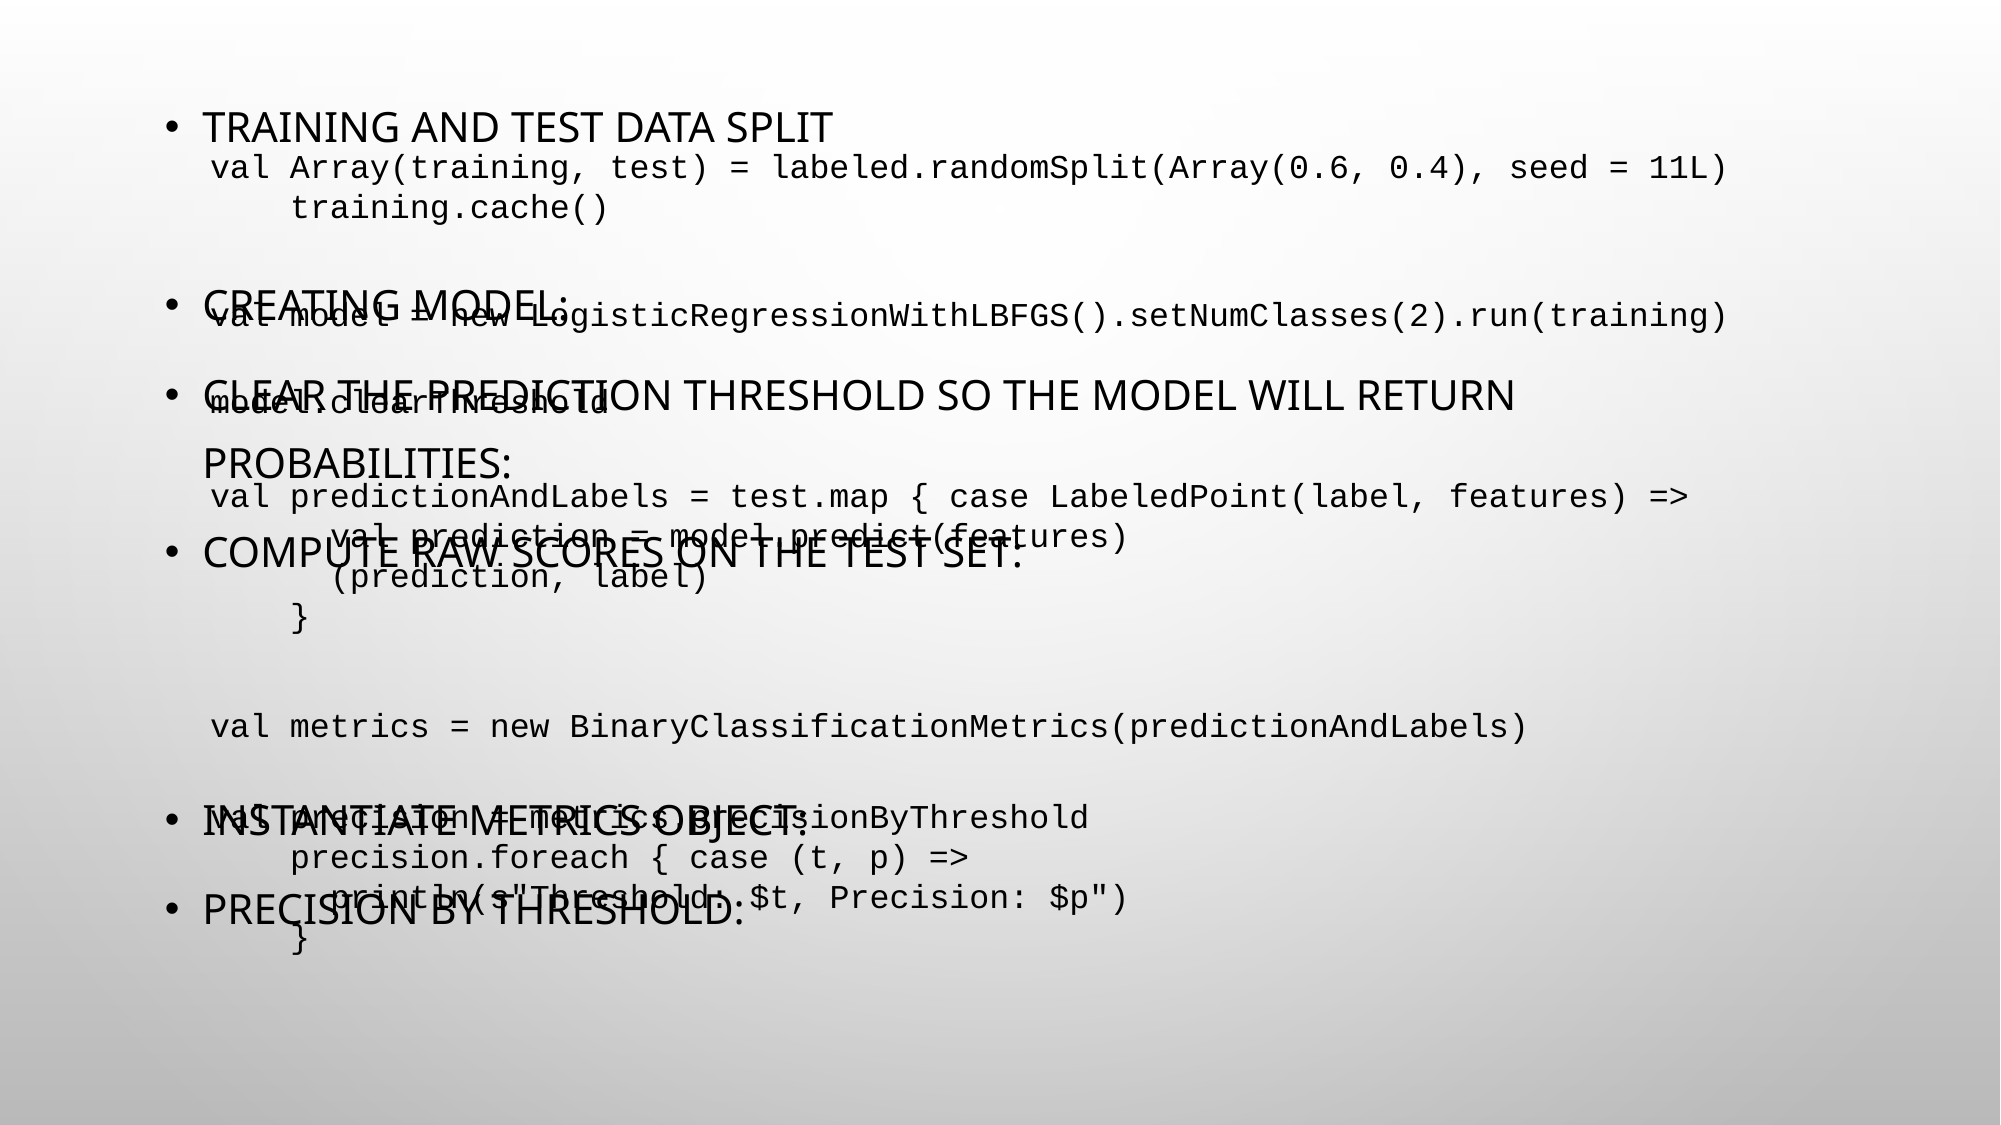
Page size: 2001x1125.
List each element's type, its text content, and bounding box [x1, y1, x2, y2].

text_box val predictionAndLabels = test.map { case LabeledPoint(label, features) => val prediction = model.predict(features) (prediction, label) } [195, 466, 1874, 641]
text_box val Array(training, test) = labeled.randomSplit(Array(0.6, 0.4), seed = 11L) training.cache() [195, 137, 1827, 233]
text_box model.clearThreshold [195, 372, 1805, 428]
picture [0, 0, 2000, 1125]
list Training and Test data Split Creating Model: Clear the prediction threshold so the model will return probabilities: Compute raw scores on the test set: Instantiate metrics object: Precision by threshold: [149, 78, 1851, 960]
text_box val precision = metrics.precisionByThreshold precision.foreach { case (t, p) => println(s"Threshold: $t, Precision: $p") } [195, 787, 1874, 963]
text_box val metrics = new BinaryClassificationMetrics(predictionAndLabels) [195, 696, 1874, 752]
text_box val model = new LogisticRegressionWithLBFGS().setNumClasses(2).run(training) [195, 286, 1807, 341]
